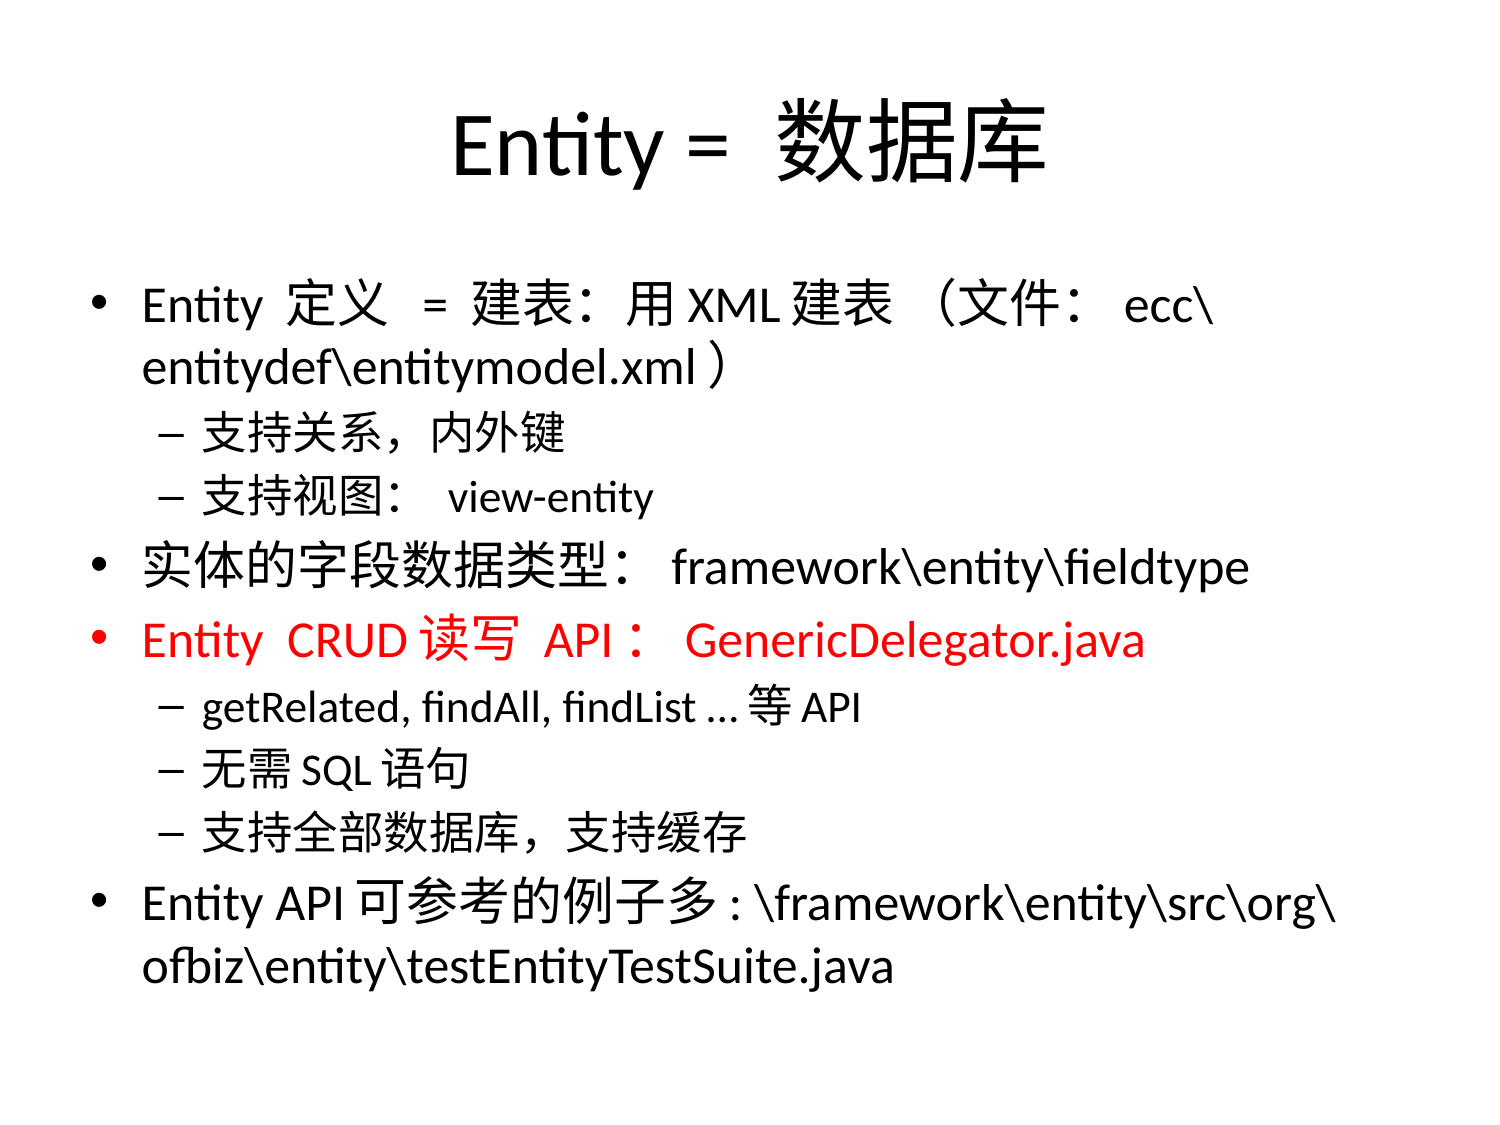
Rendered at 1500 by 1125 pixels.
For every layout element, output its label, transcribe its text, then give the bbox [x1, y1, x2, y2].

list Entity 定义 = 建表：用XML建表 （文件：ecc\entitydef\entitymodel.xml） 支持关系，内外键 支持视图： view-entity 实体的字段数据类型：framework\entity\fieldtype Entity CRUD读写 API：GenericDelegator.java getRelated, findAll, findList …等API 无需SQL语句 支持全部数据库，支持缓存 Entity API可参考的例子多: \framework\entity\src\org\ofbiz\entity\testEntityTestSuite.java [75, 262, 1425, 1005]
title Entity = 数据库 [75, 45, 1425, 233]
